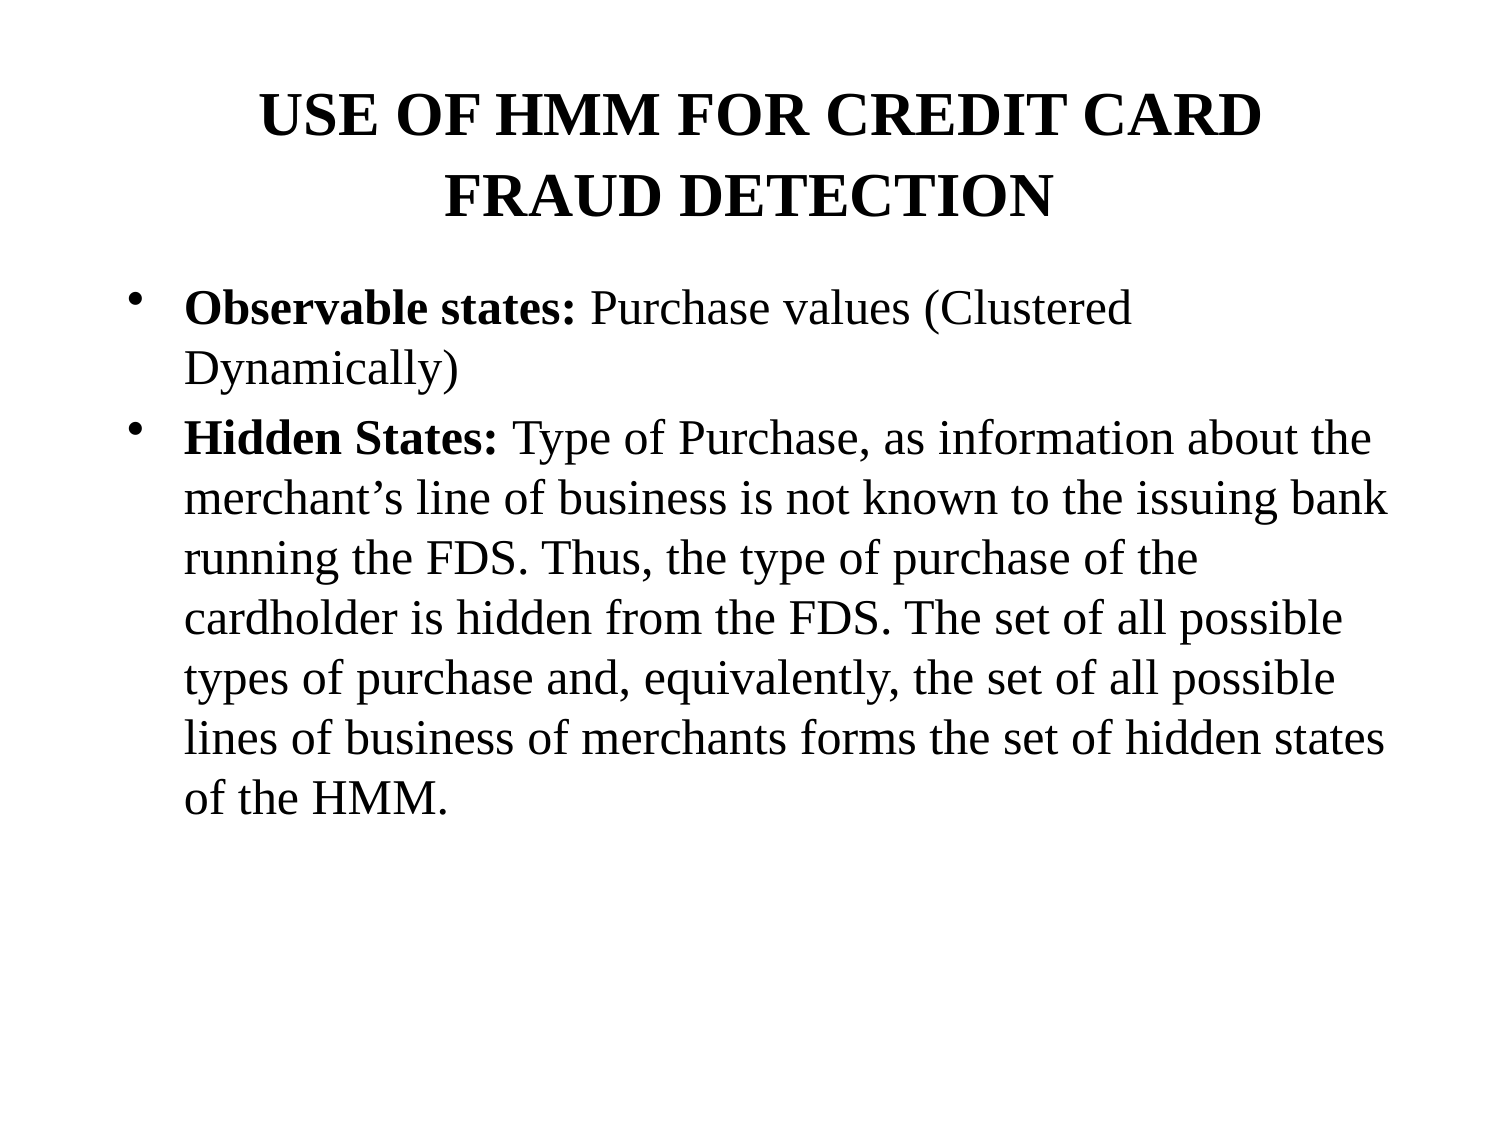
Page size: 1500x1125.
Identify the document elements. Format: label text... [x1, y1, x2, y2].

list Observable states: Purchase values (Clustered Dynamically) Hidden States: Type of Purchase, as information about the merchant’s line of business is not known to the issuing bank running the FDS. Thus, the type of purchase of the cardholder is hidden from the FDS. The set of all possible types of purchase and, equivalently, the set of all possible lines of business of merchants forms the set of hidden states of the HMM. [112, 267, 1436, 1059]
title USE OF HMM FOR CREDIT CARD FRAUD DETECTION [112, 42, 1388, 231]
